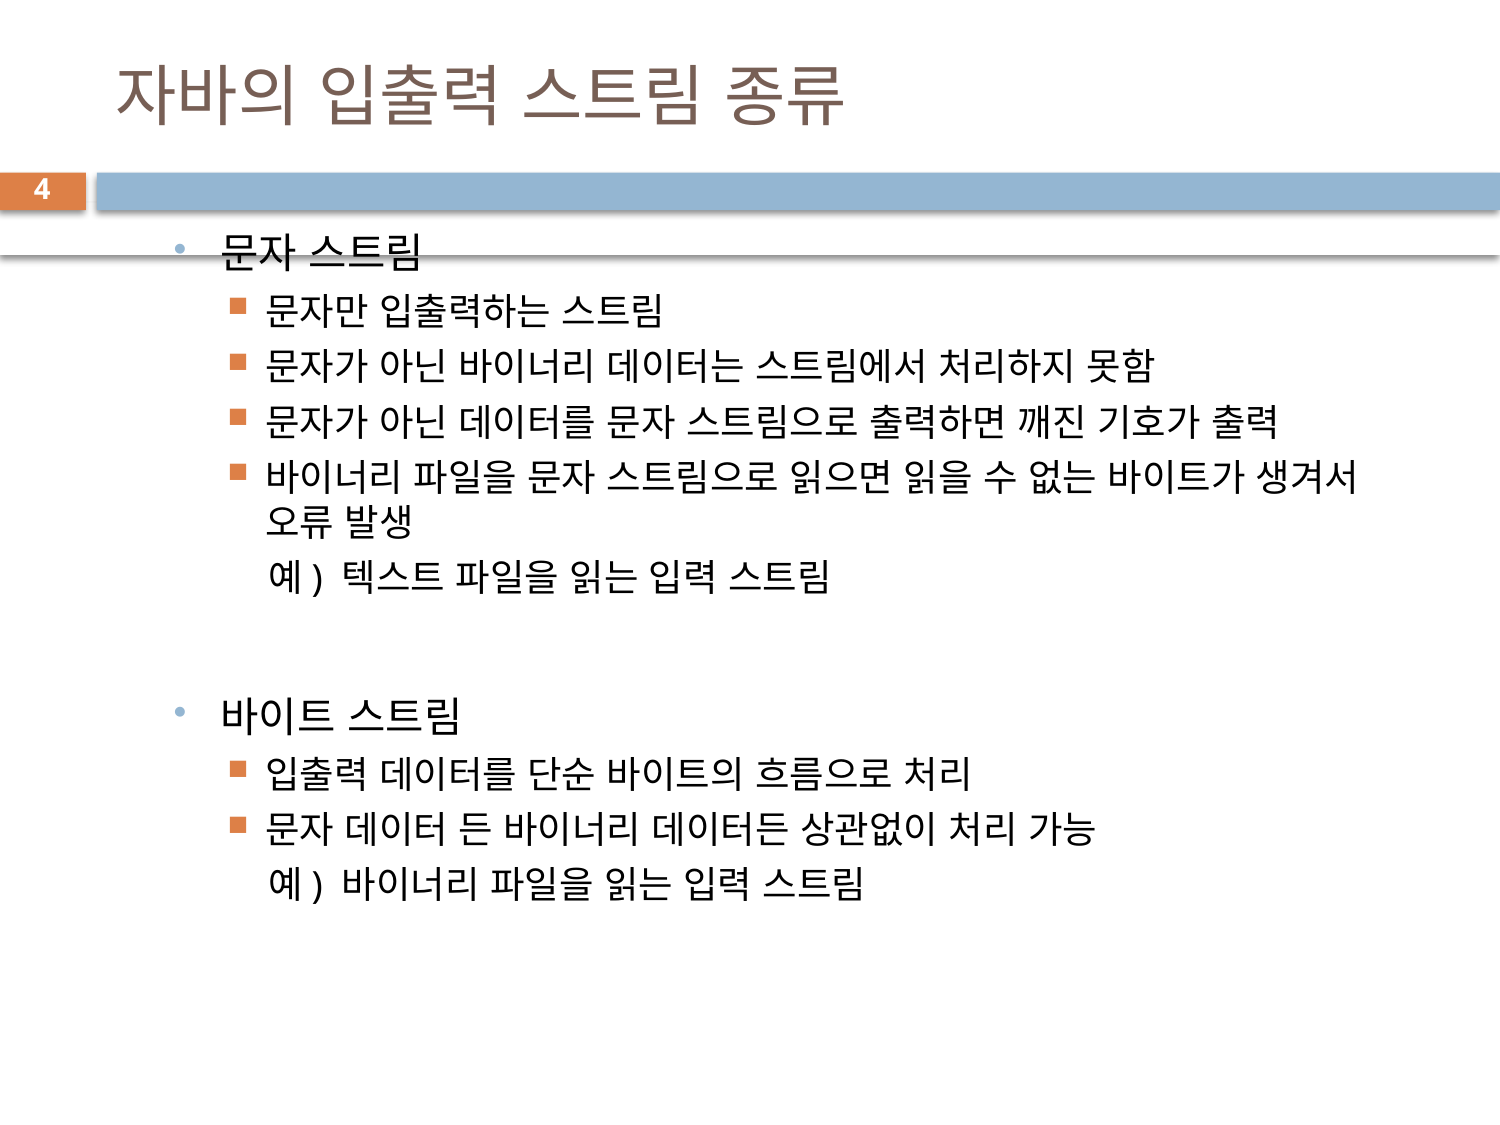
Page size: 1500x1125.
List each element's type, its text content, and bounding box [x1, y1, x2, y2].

list 문자 스트림 문자만 입출력하는 스트림 문자가 아닌 바이너리 데이터는 스트림에서 처리하지 못함 문자가 아닌 데이터를 문자 스트림으로 출력하면 깨진 기호가 출력 바이너리 파일을 문자 스트림으로 읽으면 읽을 수 없는 바이트가 생겨서 오류 발생 예) 텍스트 파일을 읽는 입력 스트림 바이트 스트림 입출력 데이터를 단순 바이트의 흐름으로 처리 문자 데이터 든 바이너리 데이터든 상관없이 처리 가능 예) 바이너리 파일을 읽는 입력 스트림 [100, 219, 1438, 1047]
title 자바의 입출력 스트림 종류 [100, 37, 1438, 149]
slide_number 4 [0, 170, 87, 211]
